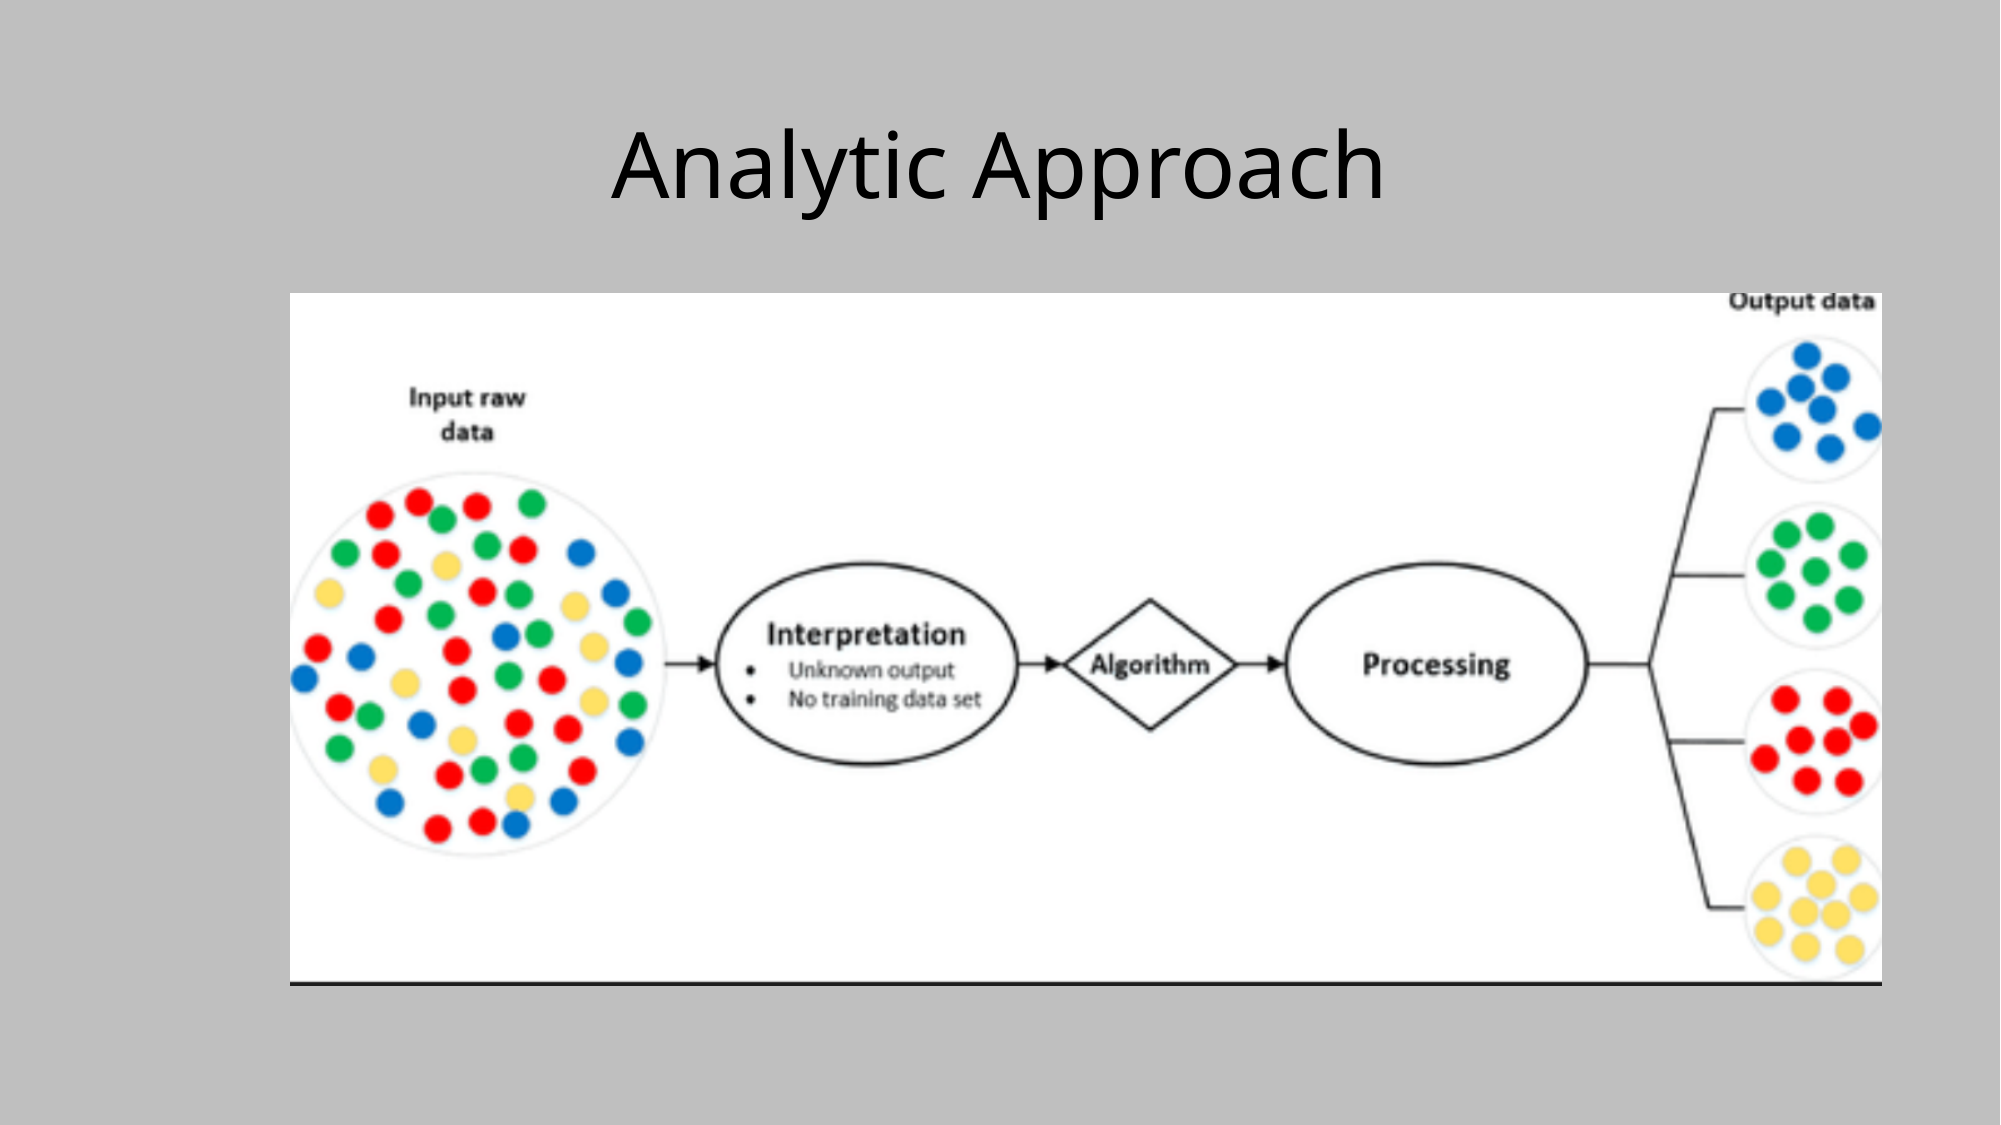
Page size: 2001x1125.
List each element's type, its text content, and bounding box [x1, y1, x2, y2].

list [290, 293, 1882, 986]
title Analytic Approach [137, 59, 1863, 278]
